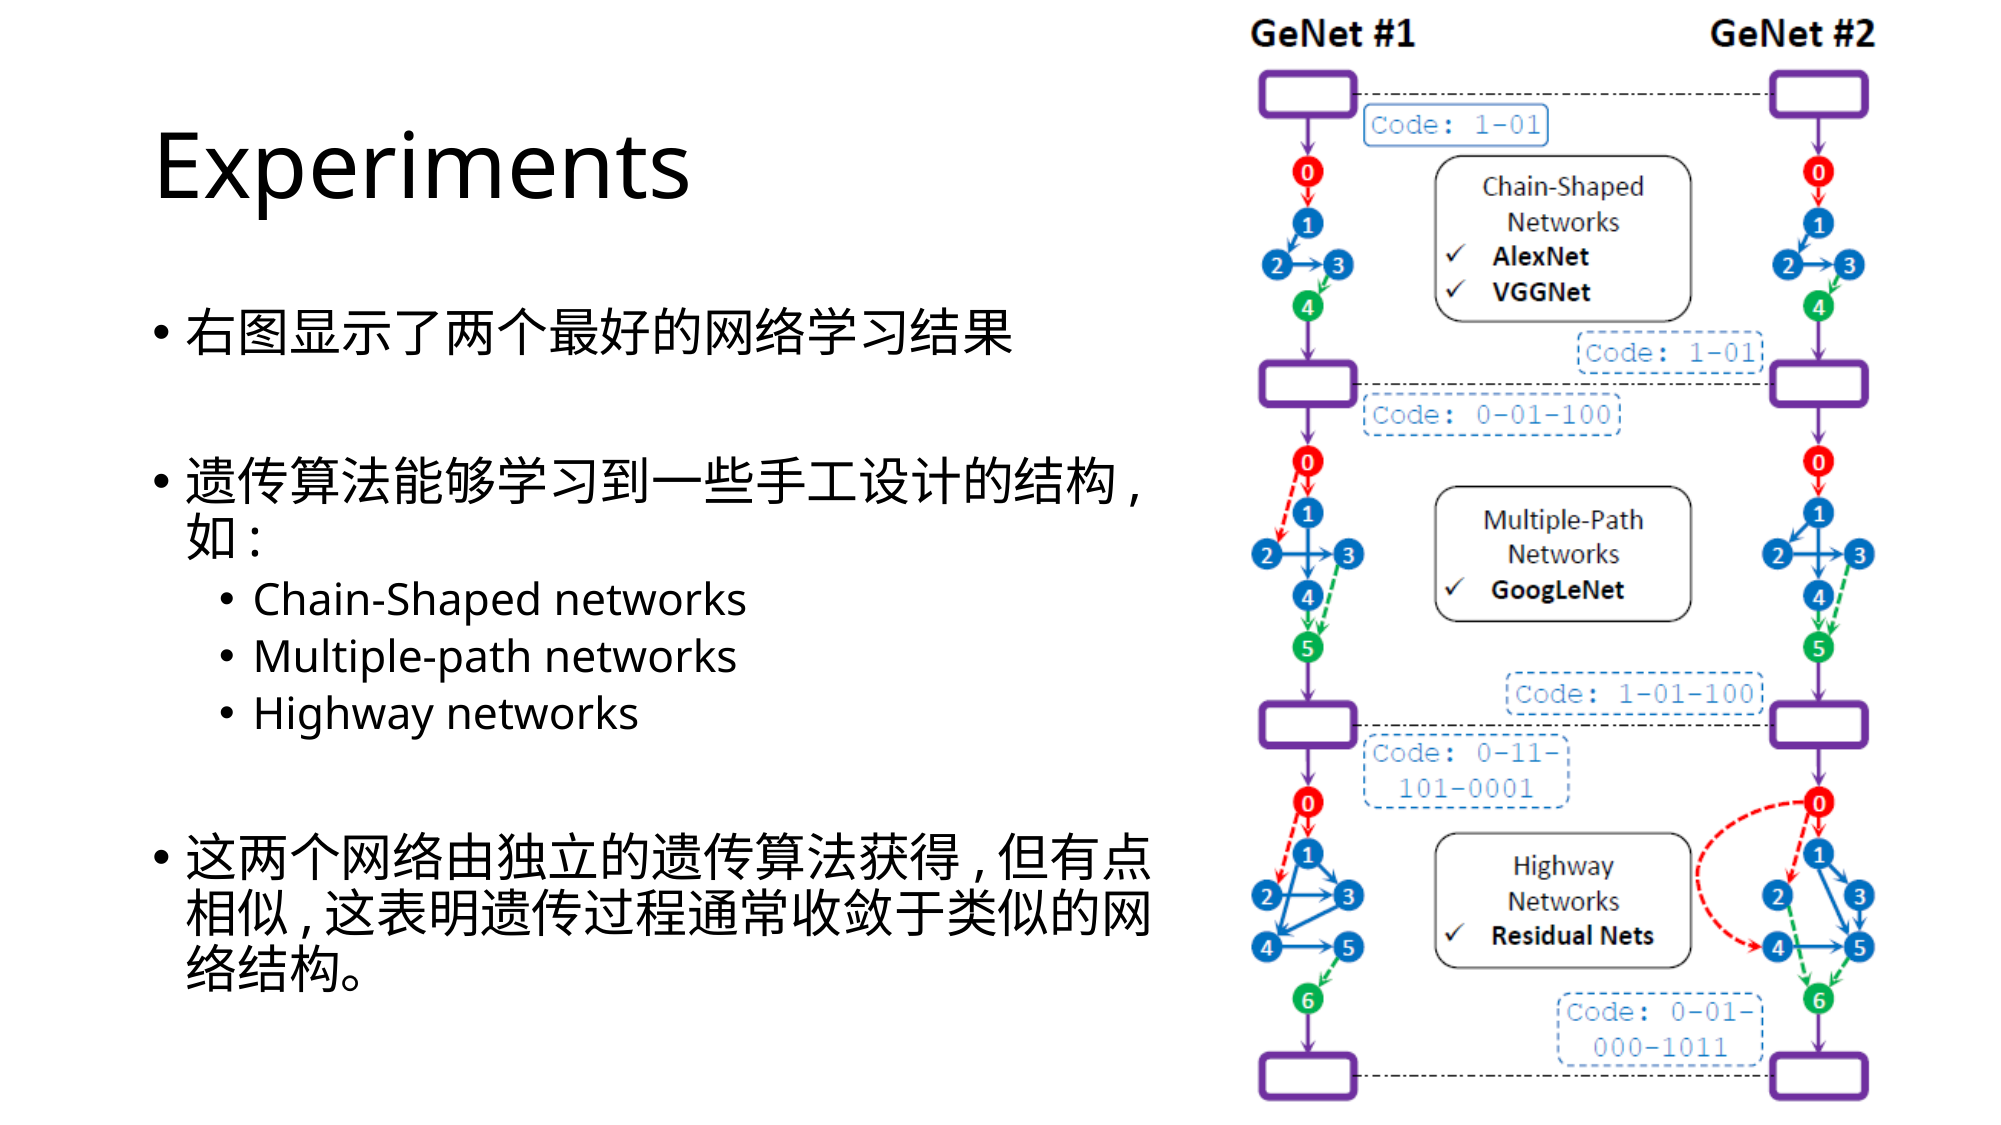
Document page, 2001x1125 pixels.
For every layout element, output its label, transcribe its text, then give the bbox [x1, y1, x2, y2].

list 右图显示了两个最好的网络学习结果 遗传算法能够学习到一些手工设计的结构,如: Chain-Shaped networks Multiple-path networks Highway networks 这两个网络由独立的遗传算法获得,但有点相似,这表明遗传过程通常收敛于类似的网络结构。 [137, 299, 1194, 1014]
title Experiments [137, 59, 1218, 278]
picture [1218, 0, 1929, 1125]
